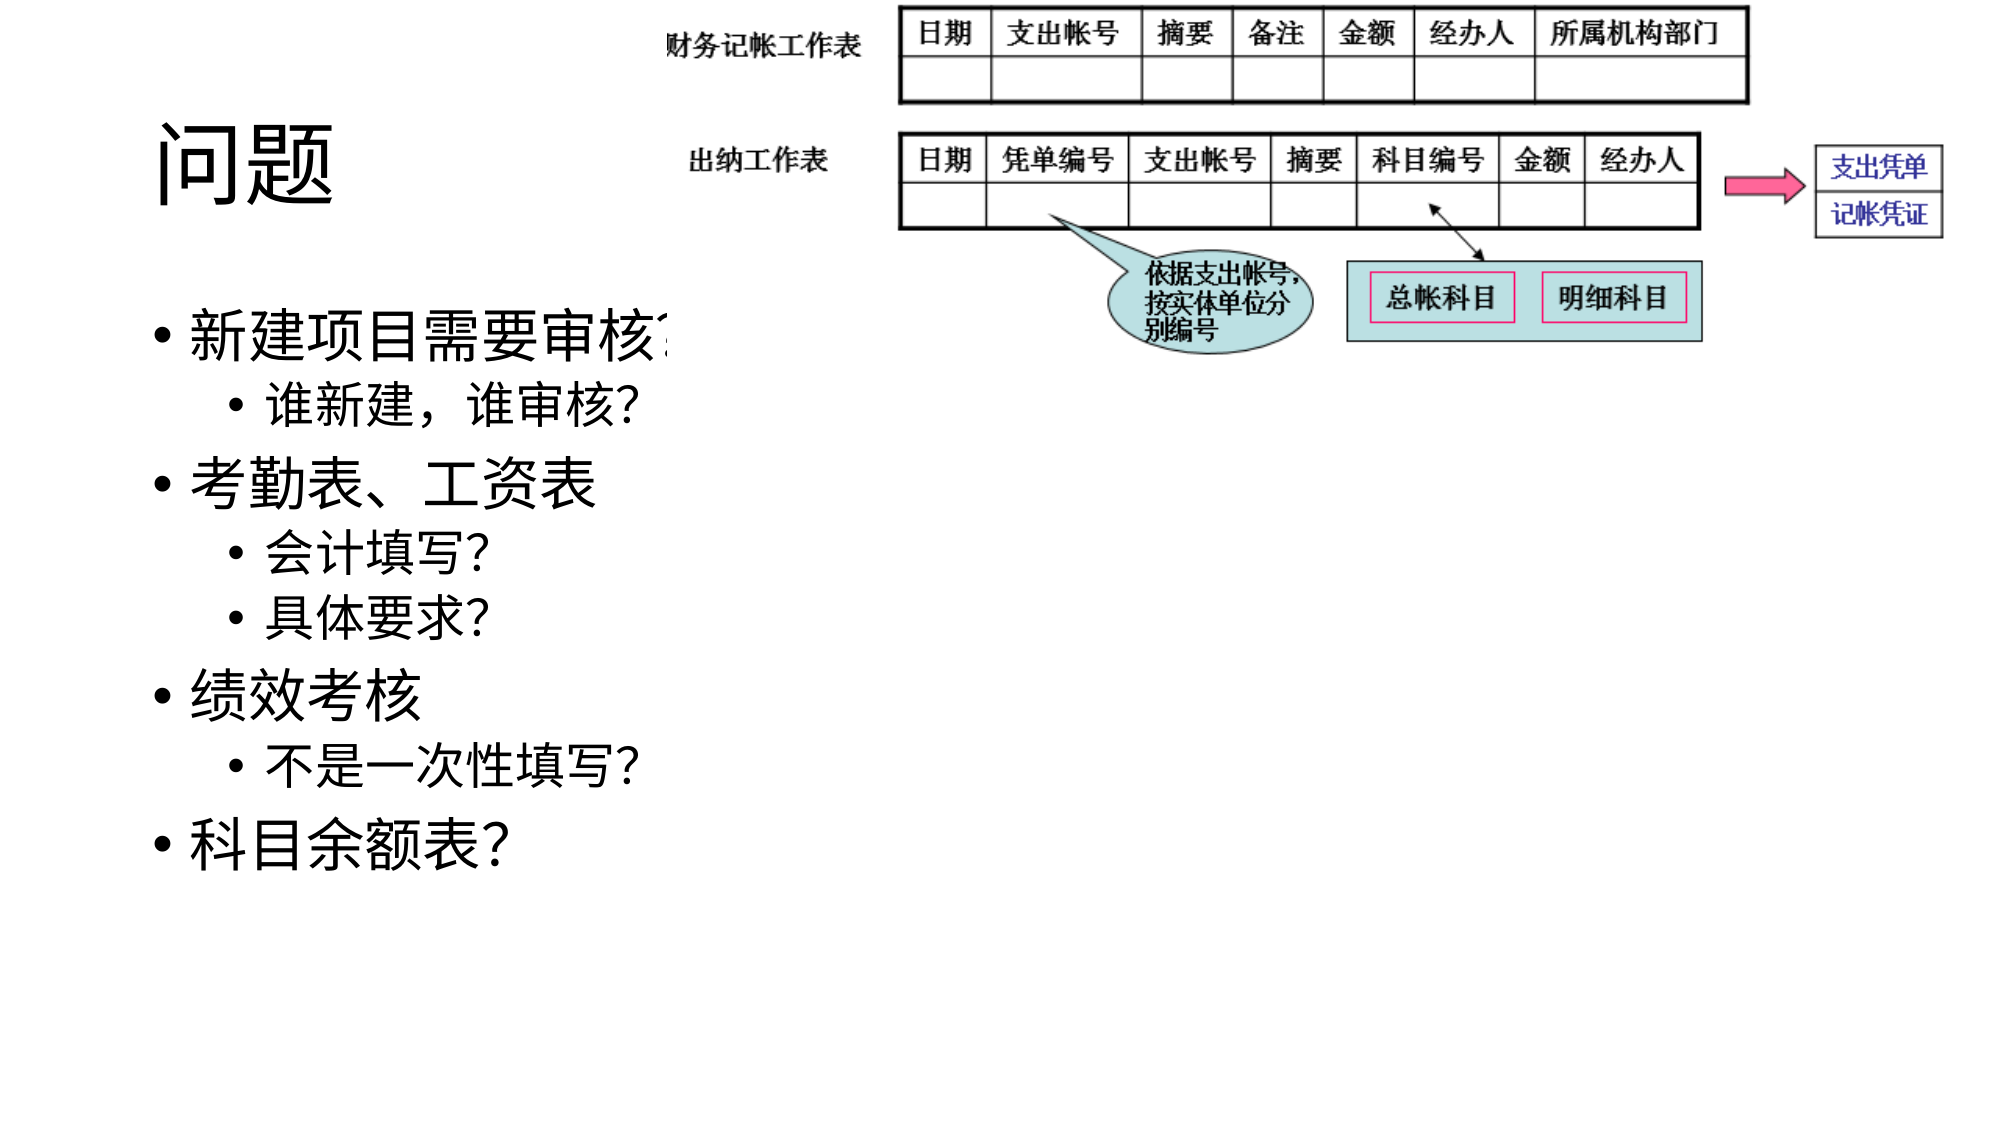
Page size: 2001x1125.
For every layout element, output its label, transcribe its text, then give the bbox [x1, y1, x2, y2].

list 新建项目需要审核？ 谁新建，谁审核？ 考勤表、工资表 会计填写？ 具体要求？ 绩效考核 不是一次性填写？ 科目余额表？ [137, 299, 1863, 1014]
picture [667, 0, 2000, 361]
title 问题 [137, 59, 667, 278]
